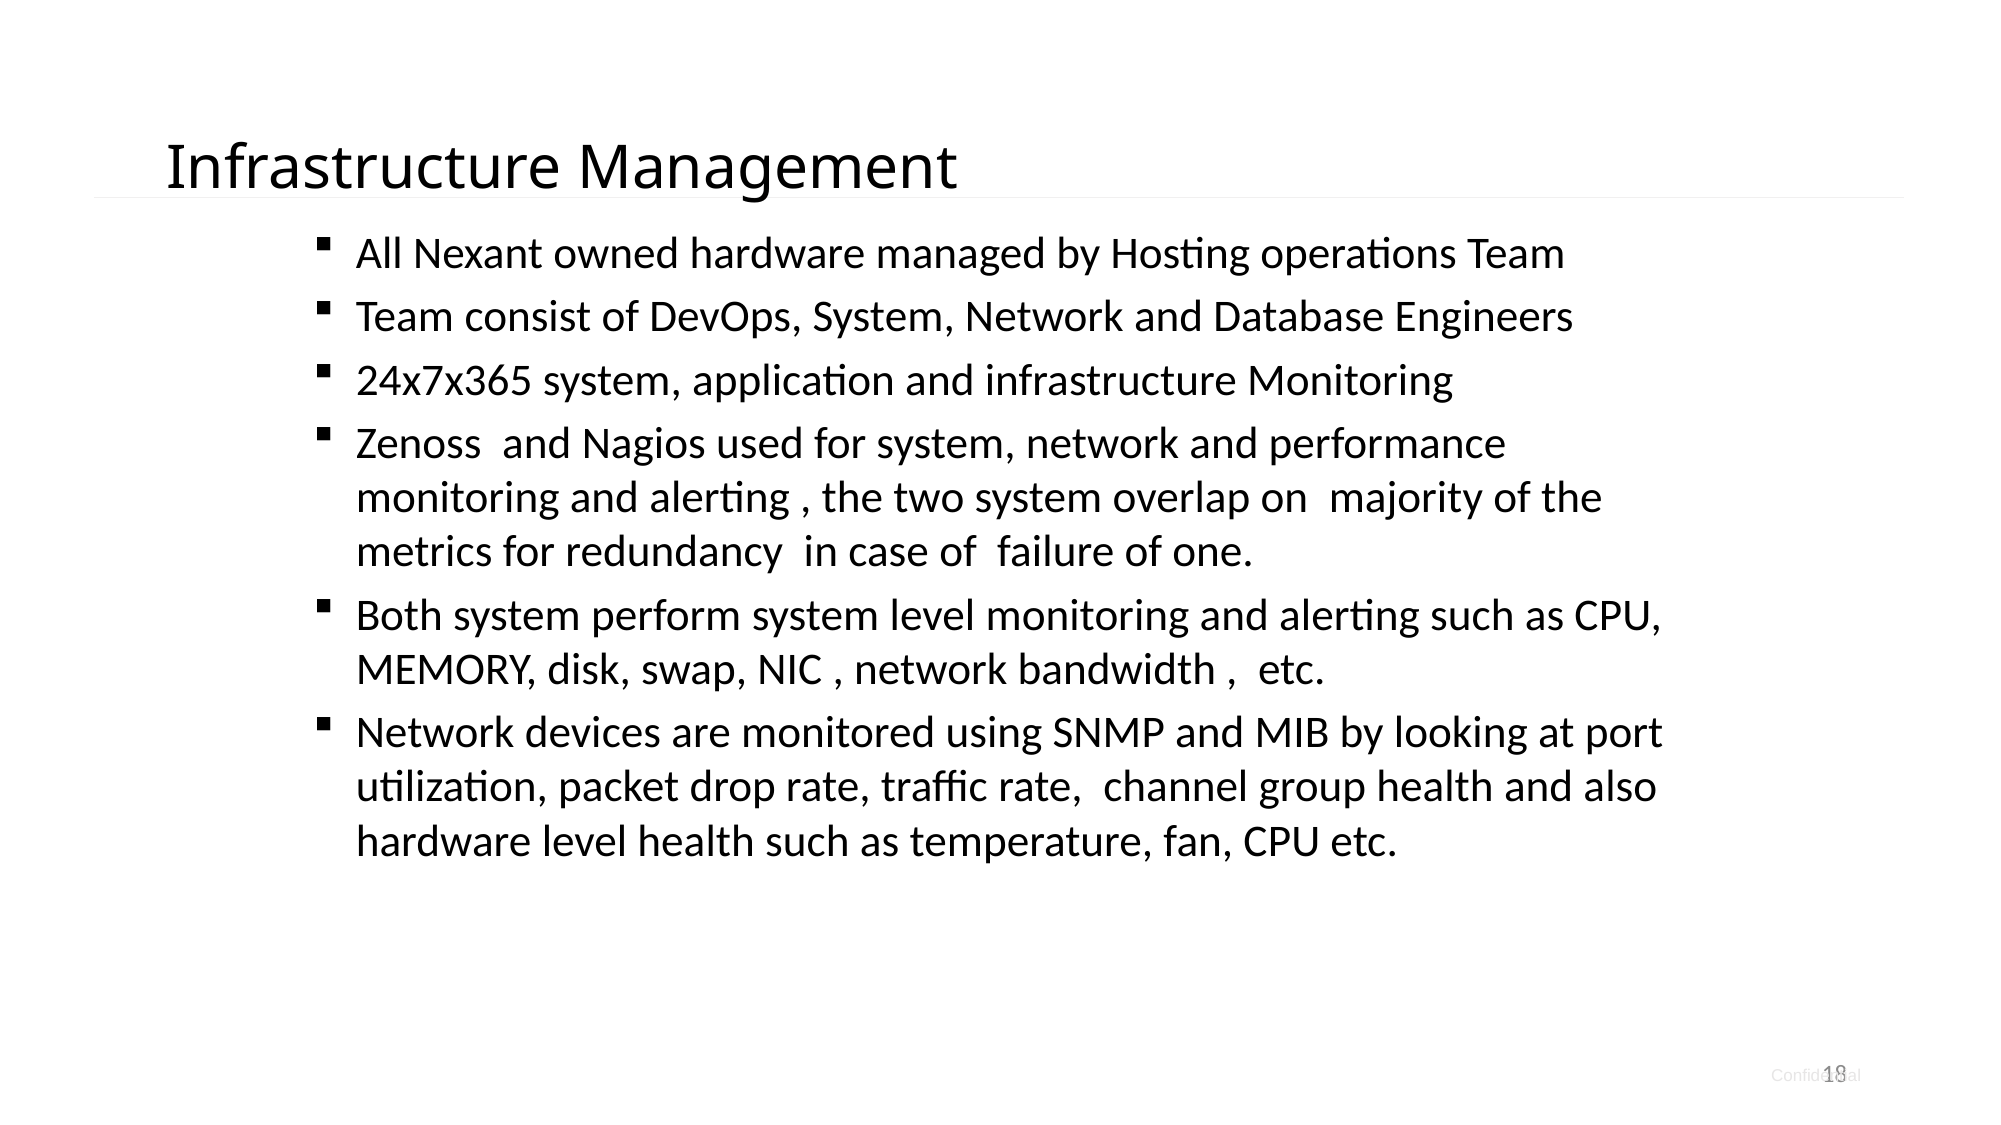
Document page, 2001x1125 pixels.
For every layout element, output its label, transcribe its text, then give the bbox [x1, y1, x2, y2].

title Infrastructure Management [137, 59, 1863, 278]
slide_number 18 [1412, 1042, 1863, 1103]
list All Nexant owned hardware managed by Hosting operations Team Team consist of DevOps, System, Network and Database Engineers 24x7x365 system, application and infrastructure Monitoring Zenoss and Nagios used for system, network and performance monitoring and alerting , the two system overlap on majority of the metrics for redundancy in case of failure of one. Both system perform system level monitoring and alerting such as CPU, MEMORY, disk, swap, NIC , network bandwidth , etc. Network devices are monitored using SNMP and MIB by looking at port utilization, packet drop rate, traffic rate, channel group health and also hardware level health such as temperature, fan, CPU etc. [230, 215, 1700, 1043]
